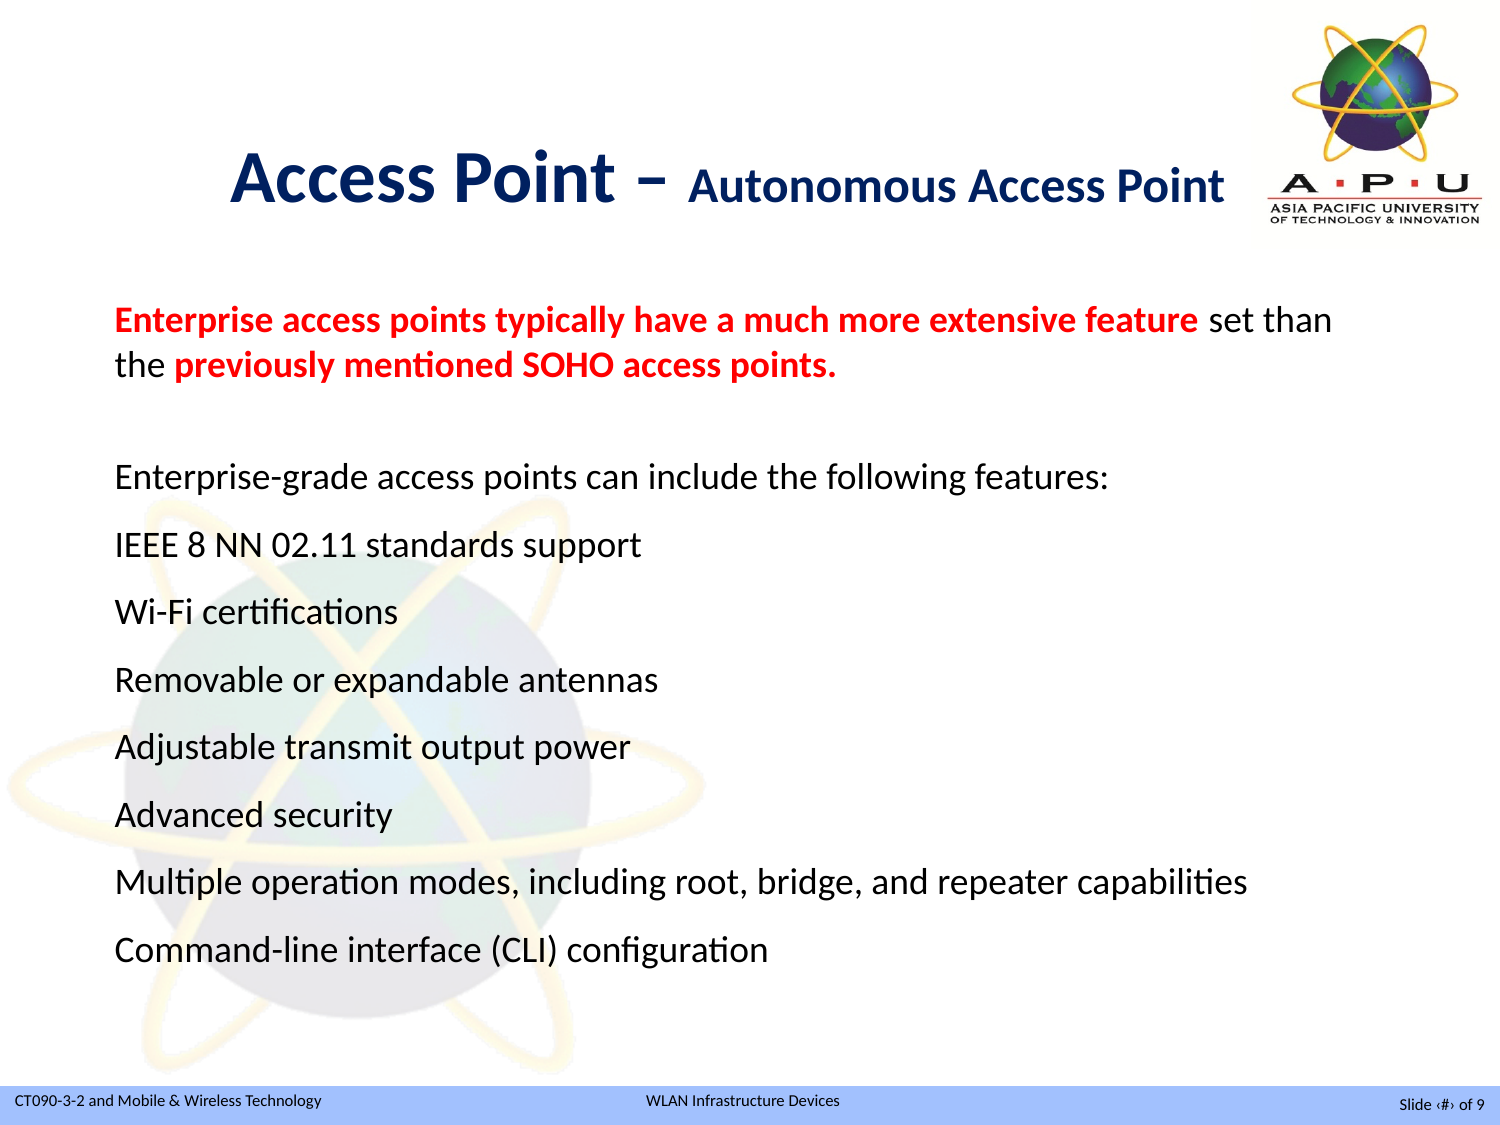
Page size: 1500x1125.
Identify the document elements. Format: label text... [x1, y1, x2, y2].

picture [1251, 0, 1500, 249]
text_box Access Point – Autonomous Access Point [124, 107, 1332, 238]
footer Slide ‹#› of 9 [1024, 1086, 1500, 1125]
text_box Enterprise access points typically have a much more extensive feature set than the previously mentioned SOHO access points. Enterprise-grade access points can include the following features: IEEE 8 NN 02.11 standards support Wi-Fi certifications Removable or expandable antennas Adjustable transmit output power Advanced security Multiple operation modes, including root, bridge, and repeater capabilities Command-line interface (CLI) configuration [99, 287, 1375, 978]
